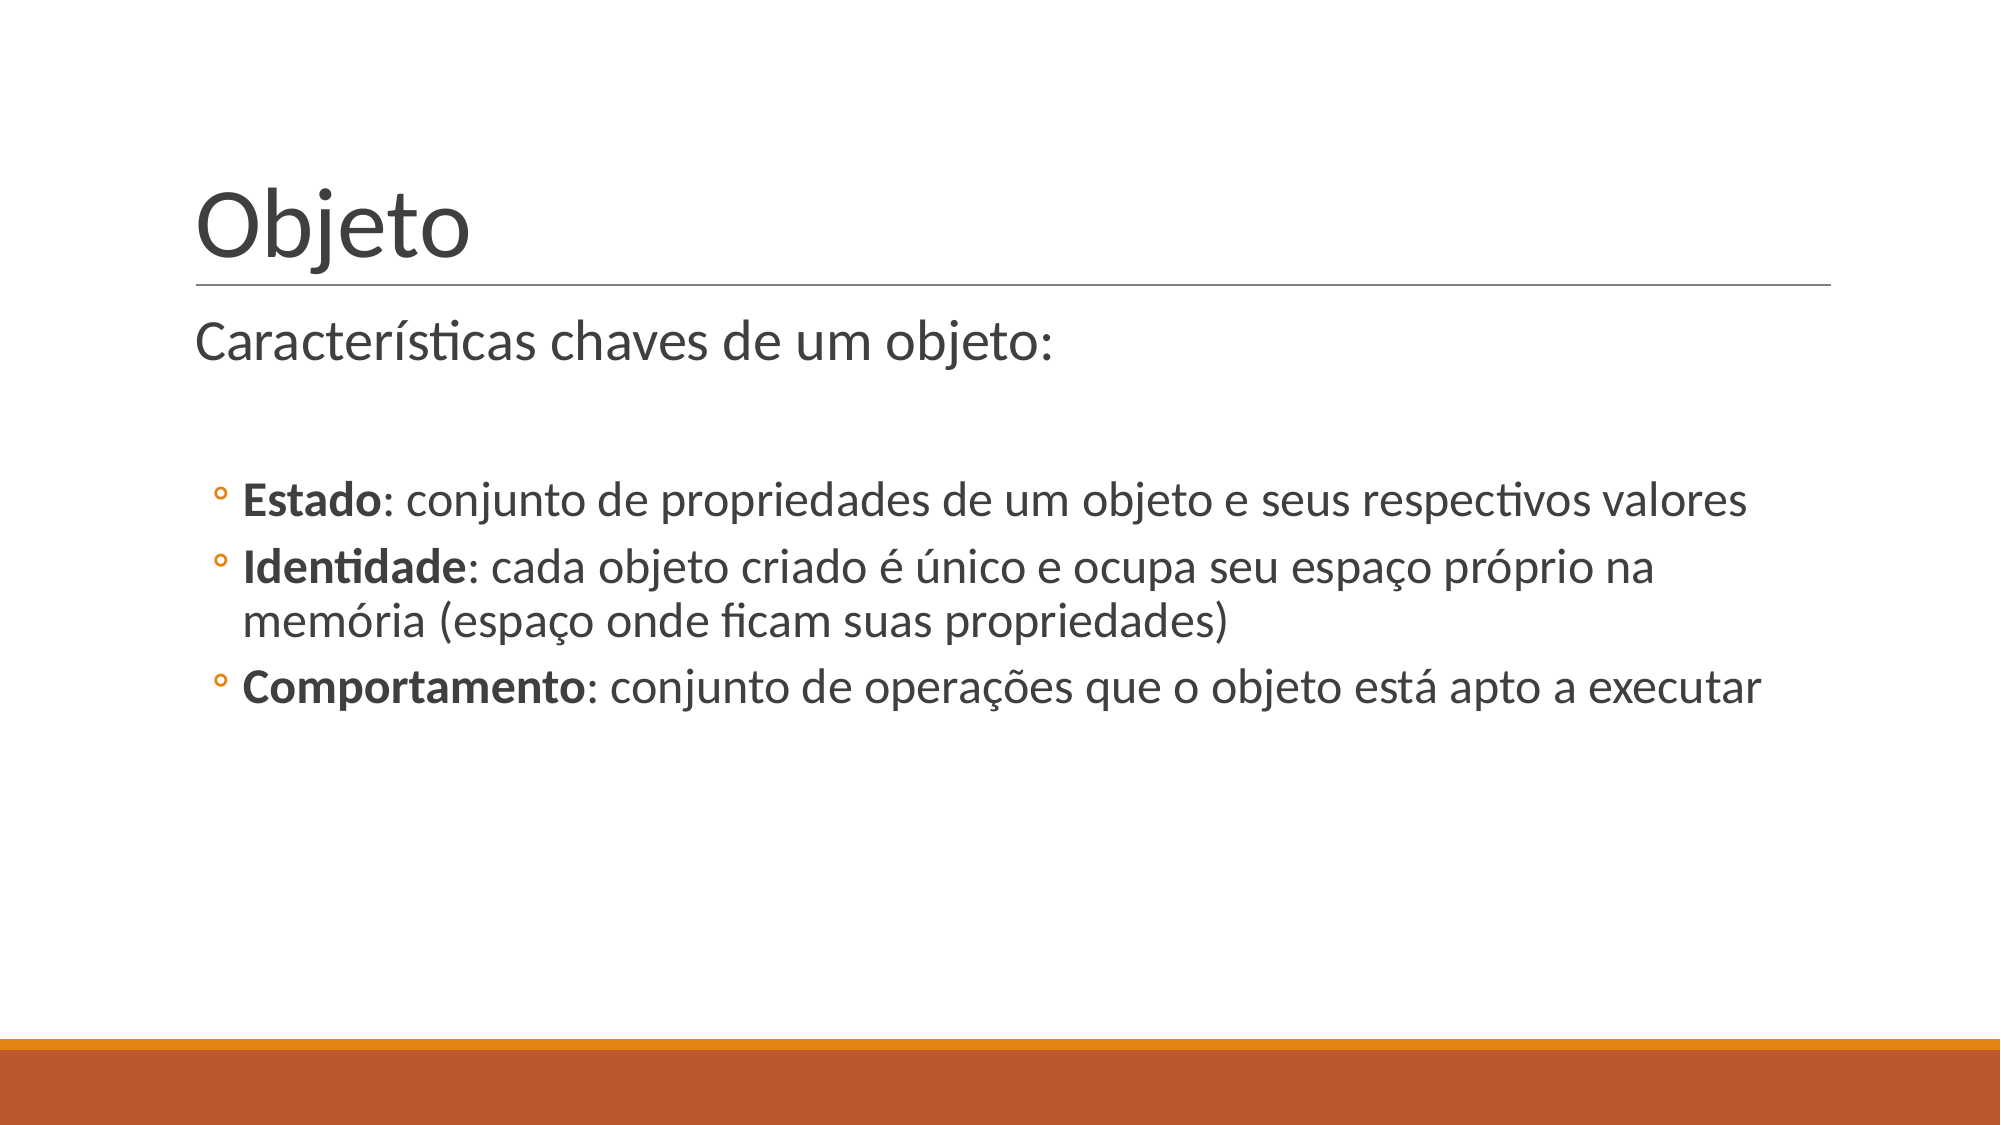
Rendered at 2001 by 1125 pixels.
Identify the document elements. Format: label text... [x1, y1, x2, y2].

title Objeto [180, 47, 1830, 285]
list Características chaves de um objeto: Estado: conjunto de propriedades de um objeto e seus respectivos valores Identidade: cada objeto criado é único e ocupa seu espaço próprio na memória (espaço onde ficam suas propriedades) Comportamento: conjunto de operações que o objeto está apto a executar [180, 302, 1830, 963]
